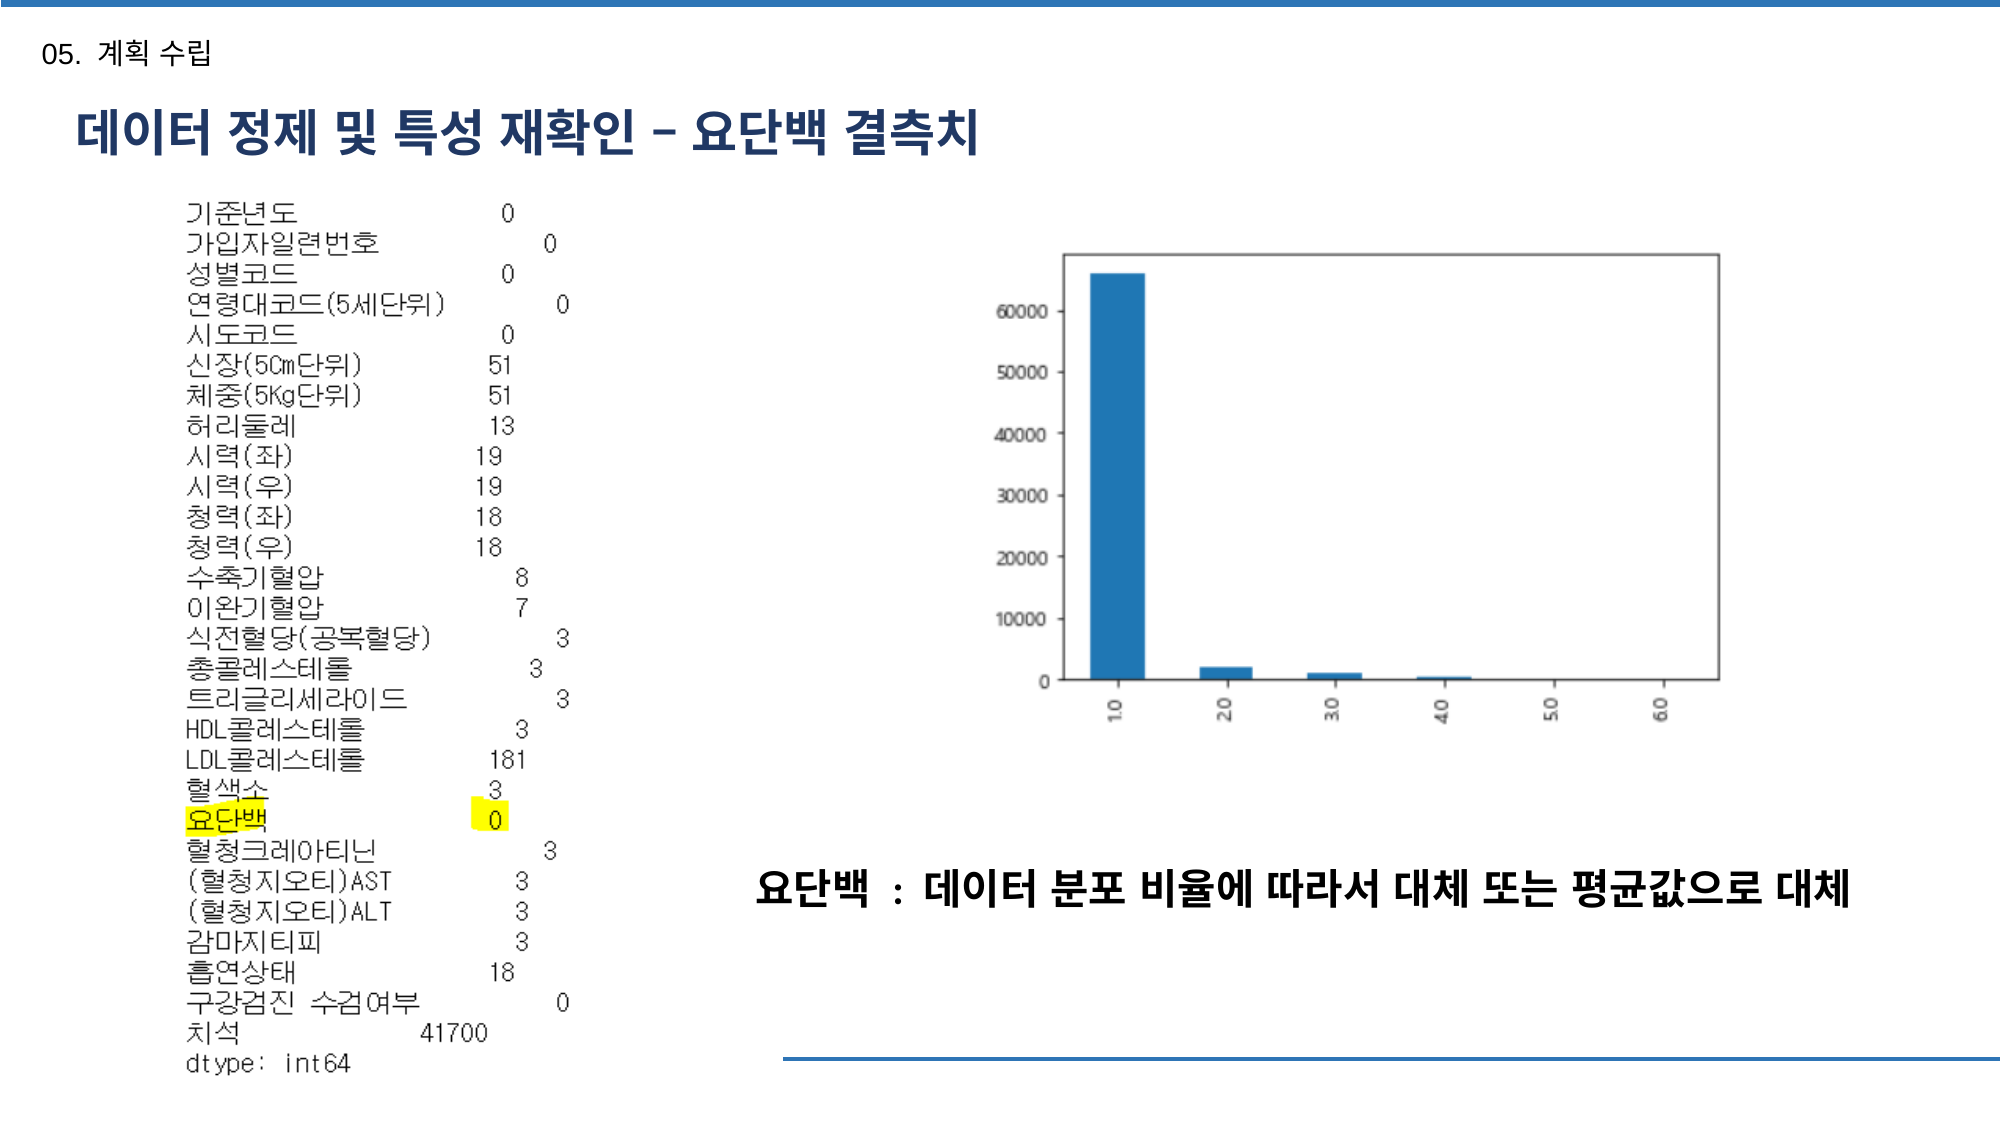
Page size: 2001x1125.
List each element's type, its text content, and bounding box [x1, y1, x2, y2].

text_box 데이터 정제 및 특성 재확인 – 요단백 결측치 [60, 94, 1183, 170]
picture [981, 225, 1744, 748]
text_box 05. 계획 수립 [26, 28, 282, 78]
text_box [740, 101, 1266, 164]
text_box 요단백 : 데이터 분포 비율에 따라서 대체 또는 평균값으로 대체 [740, 855, 1923, 921]
picture [178, 198, 622, 1087]
